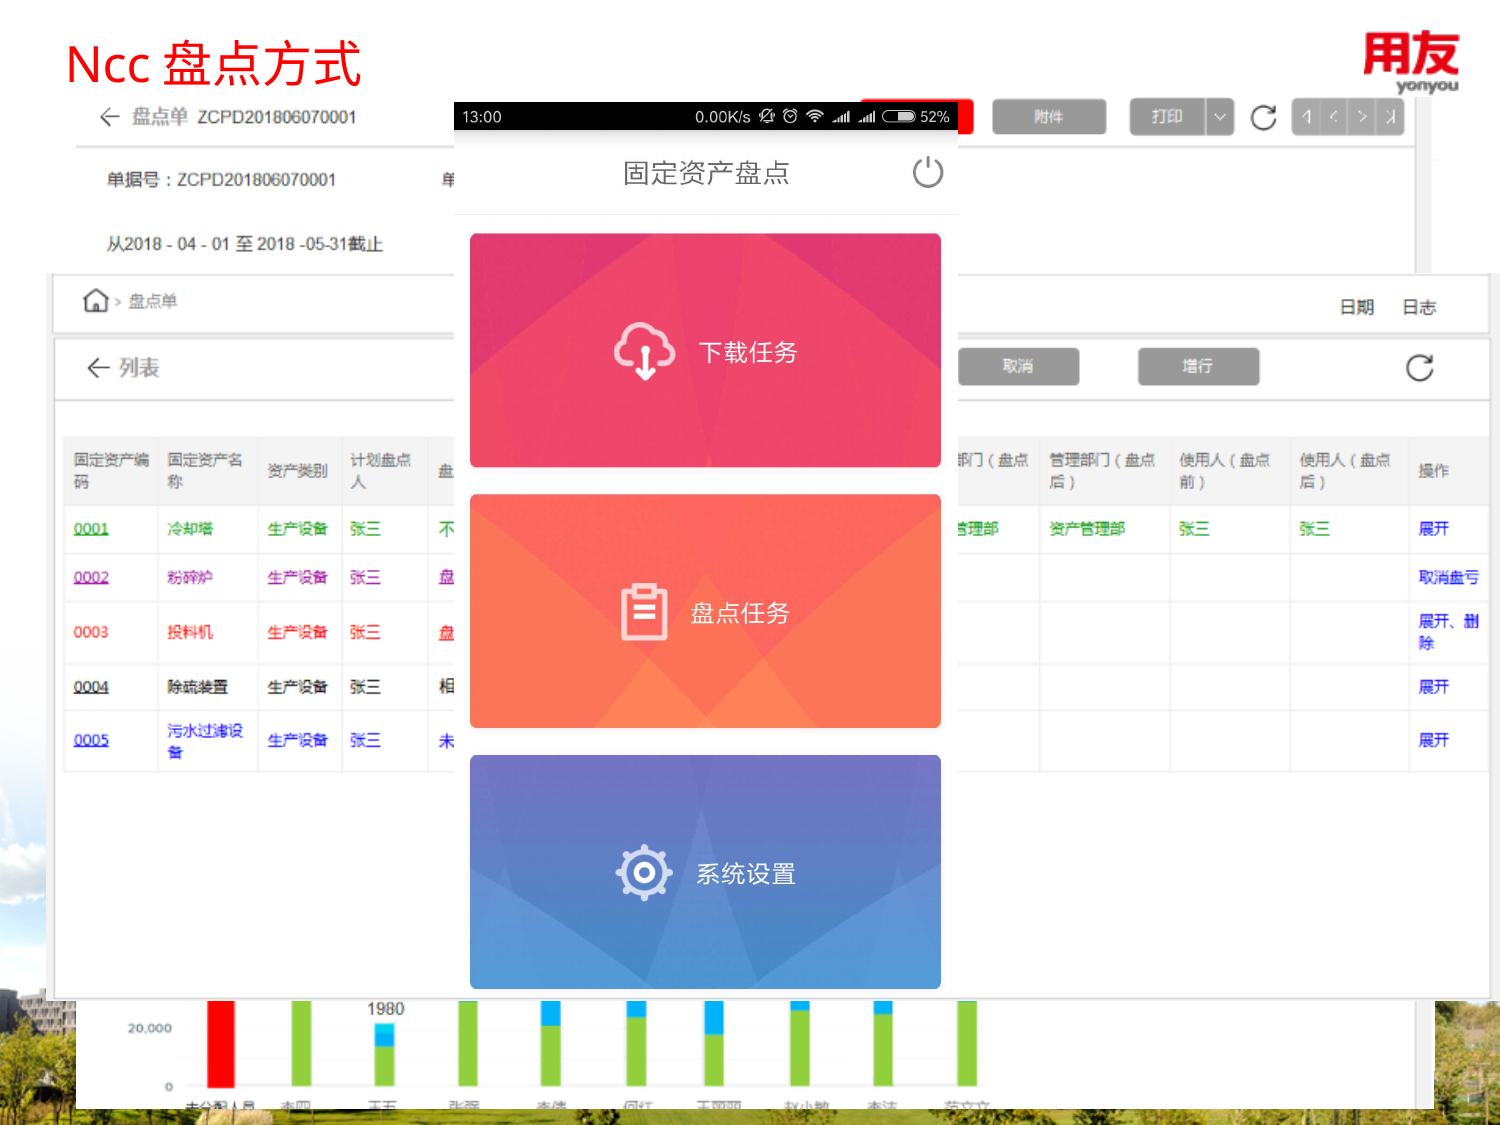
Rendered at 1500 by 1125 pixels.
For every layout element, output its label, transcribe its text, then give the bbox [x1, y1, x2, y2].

picture [1364, 30, 1460, 96]
picture [0, 97, 1500, 1125]
title Ncc盘点方式 [50, 25, 1263, 95]
